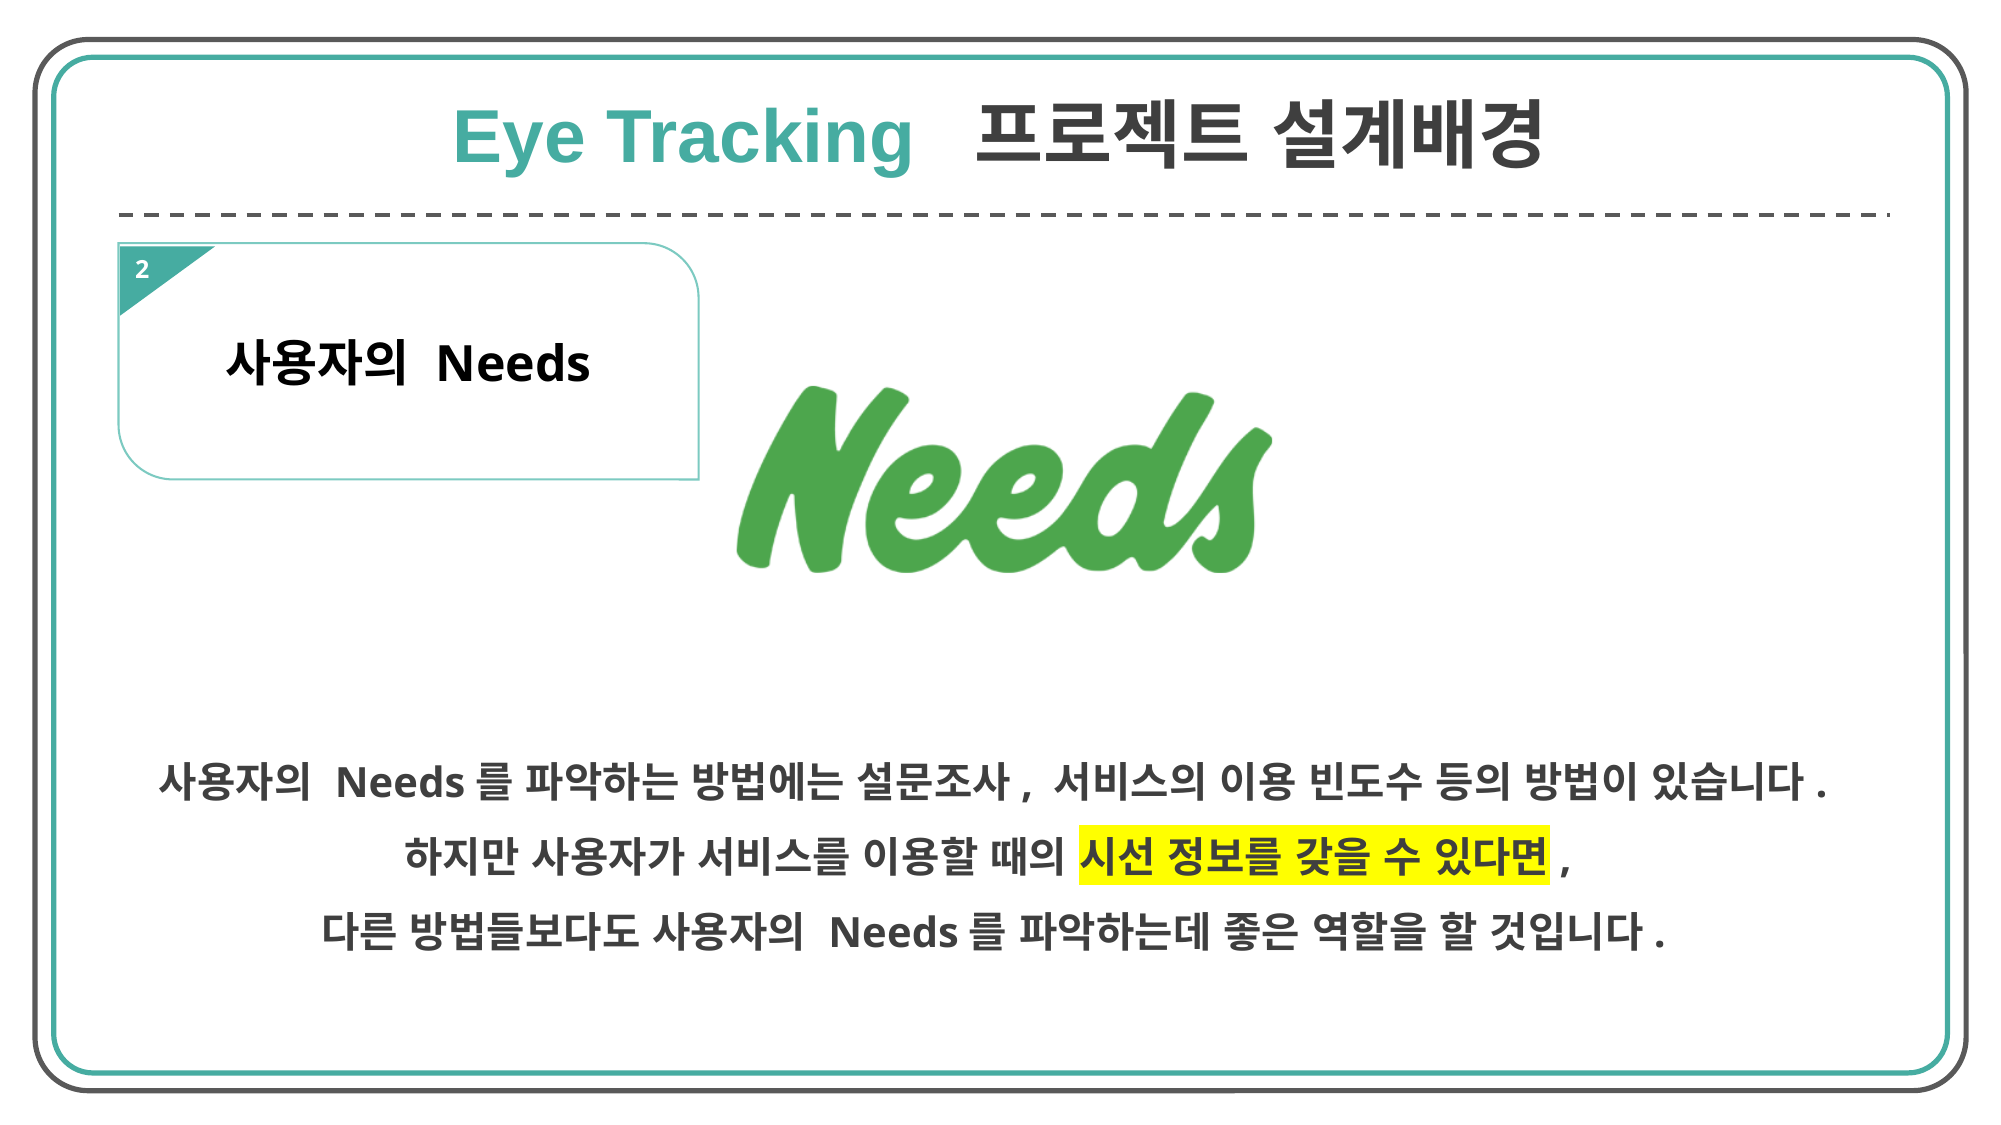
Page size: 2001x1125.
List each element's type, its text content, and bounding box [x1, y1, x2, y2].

text_box [120, 292, 153, 316]
text_box 사용자의 Needs [118, 243, 699, 480]
text_box 2 [120, 246, 187, 292]
picture [700, 296, 1309, 662]
text_box Eye Tracking 프로젝트 설계배경 [416, 80, 1583, 186]
text_box [187, 246, 216, 267]
text_box [35, 39, 1967, 1091]
text_box 사용자의 Needs를 파악하는 방법에는 설문조사, 서비스의 이용 빈도수 등의 방법이 있습니다. 하지만 사용자가 서비스를 이용할 때의 시선 정보를 갖을 수 있다면, 다른 방법들보다도 사용자의 Needs를 파악하는데 좋은 역할을 할 것입니다. [96, 723, 1891, 964]
